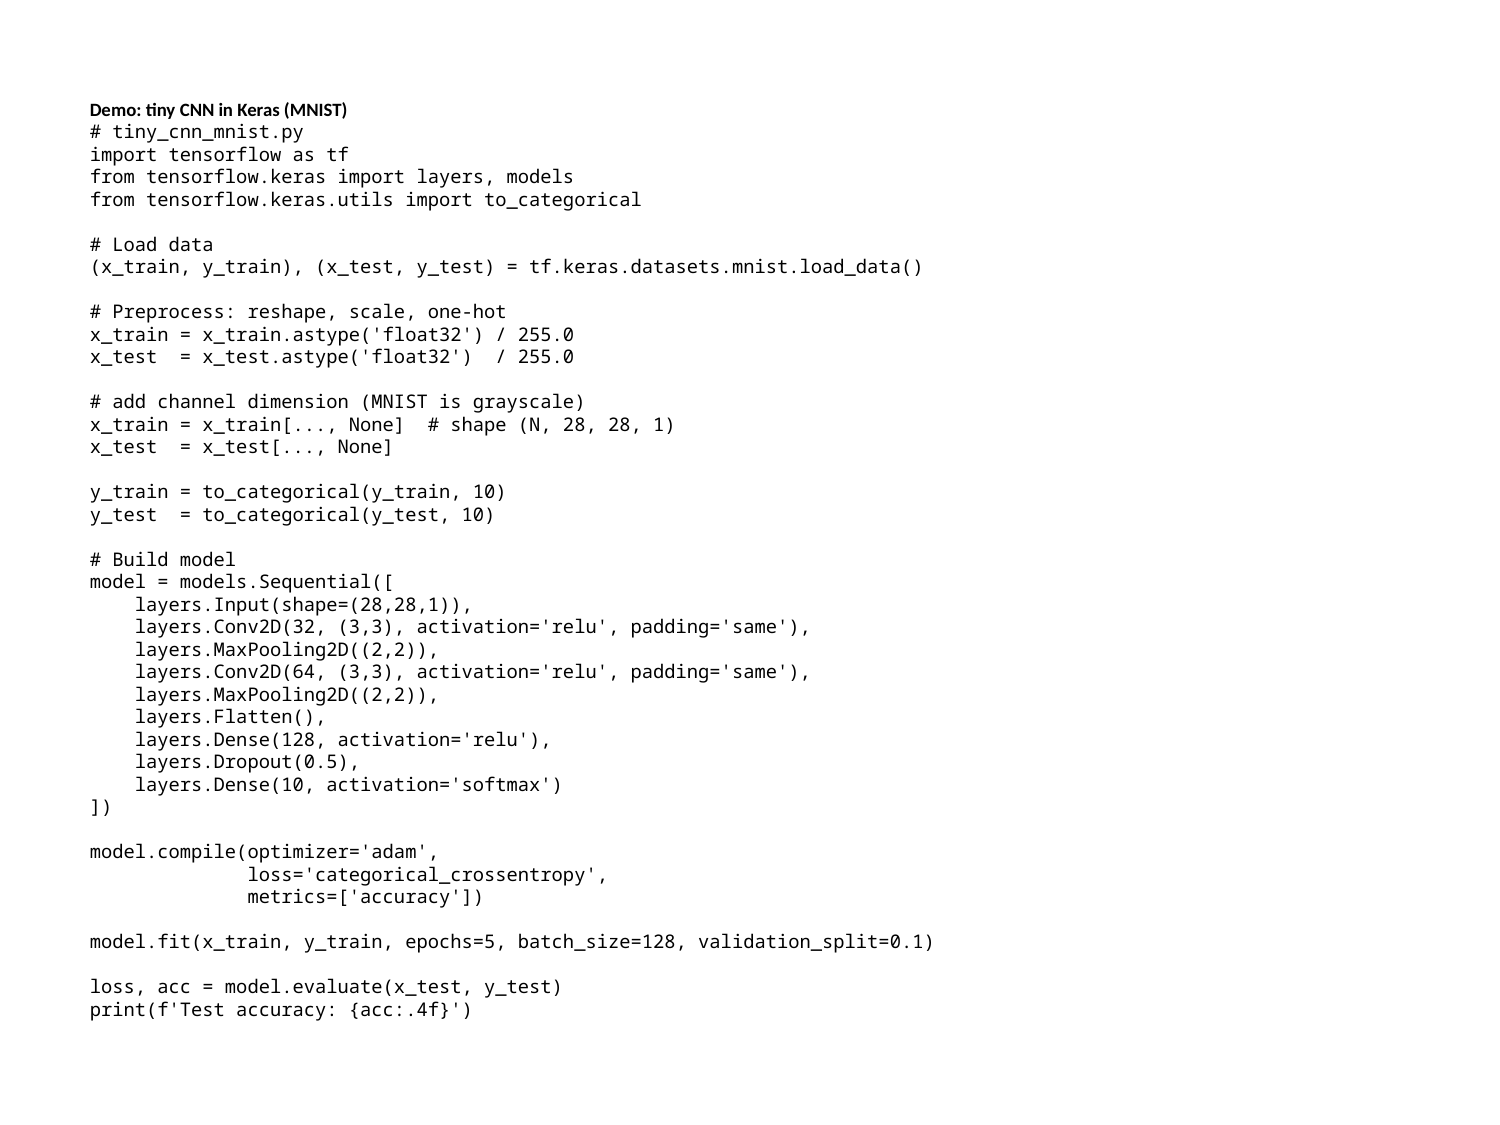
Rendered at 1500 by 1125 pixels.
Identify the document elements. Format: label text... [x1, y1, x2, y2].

text_box Demo: tiny CNN in Keras (MNIST) # tiny_cnn_mnist.py import tensorflow as tf from tensorflow.keras import layers, models from tensorflow.keras.utils import to_categorical # Load data (x_train, y_train), (x_test, y_test) = tf.keras.datasets.mnist.load_data() # Preprocess: reshape, scale, one-hot x_train = x_train.astype('float32') / 255.0 x_test = x_test.astype('float32') / 255.0 # add channel dimension (MNIST is grayscale) x_train = x_train[..., None] # shape (N, 28, 28, 1) x_test = x_test[..., None] y_train = to_categorical(y_train, 10) y_test = to_categorical(y_test, 10) # Build model model = models.Sequential([ layers.Input(shape=(28,28,1)), layers.Conv2D(32, (3,3), activation='relu', padding='same'), layers.MaxPooling2D((2,2)), layers.Conv2D(64, (3,3), activation='relu', padding='same'), layers.MaxPooling2D((2,2)), layers.Flatten(), layers.Dense(128, activation='relu'), layers.Dropout(0.5), layers.Dense(10, activation='softmax') ]) model.compile(optimizer='adam', loss='categorical_crossentropy', metrics=['accuracy']) model.fit(x_train, y_train, epochs=5, batch_size=128, validation_split=0.1) loss, acc = model.evaluate(x_test, y_test) print(f'Test accuracy: {acc:.4f}') [74, 89, 1425, 1050]
